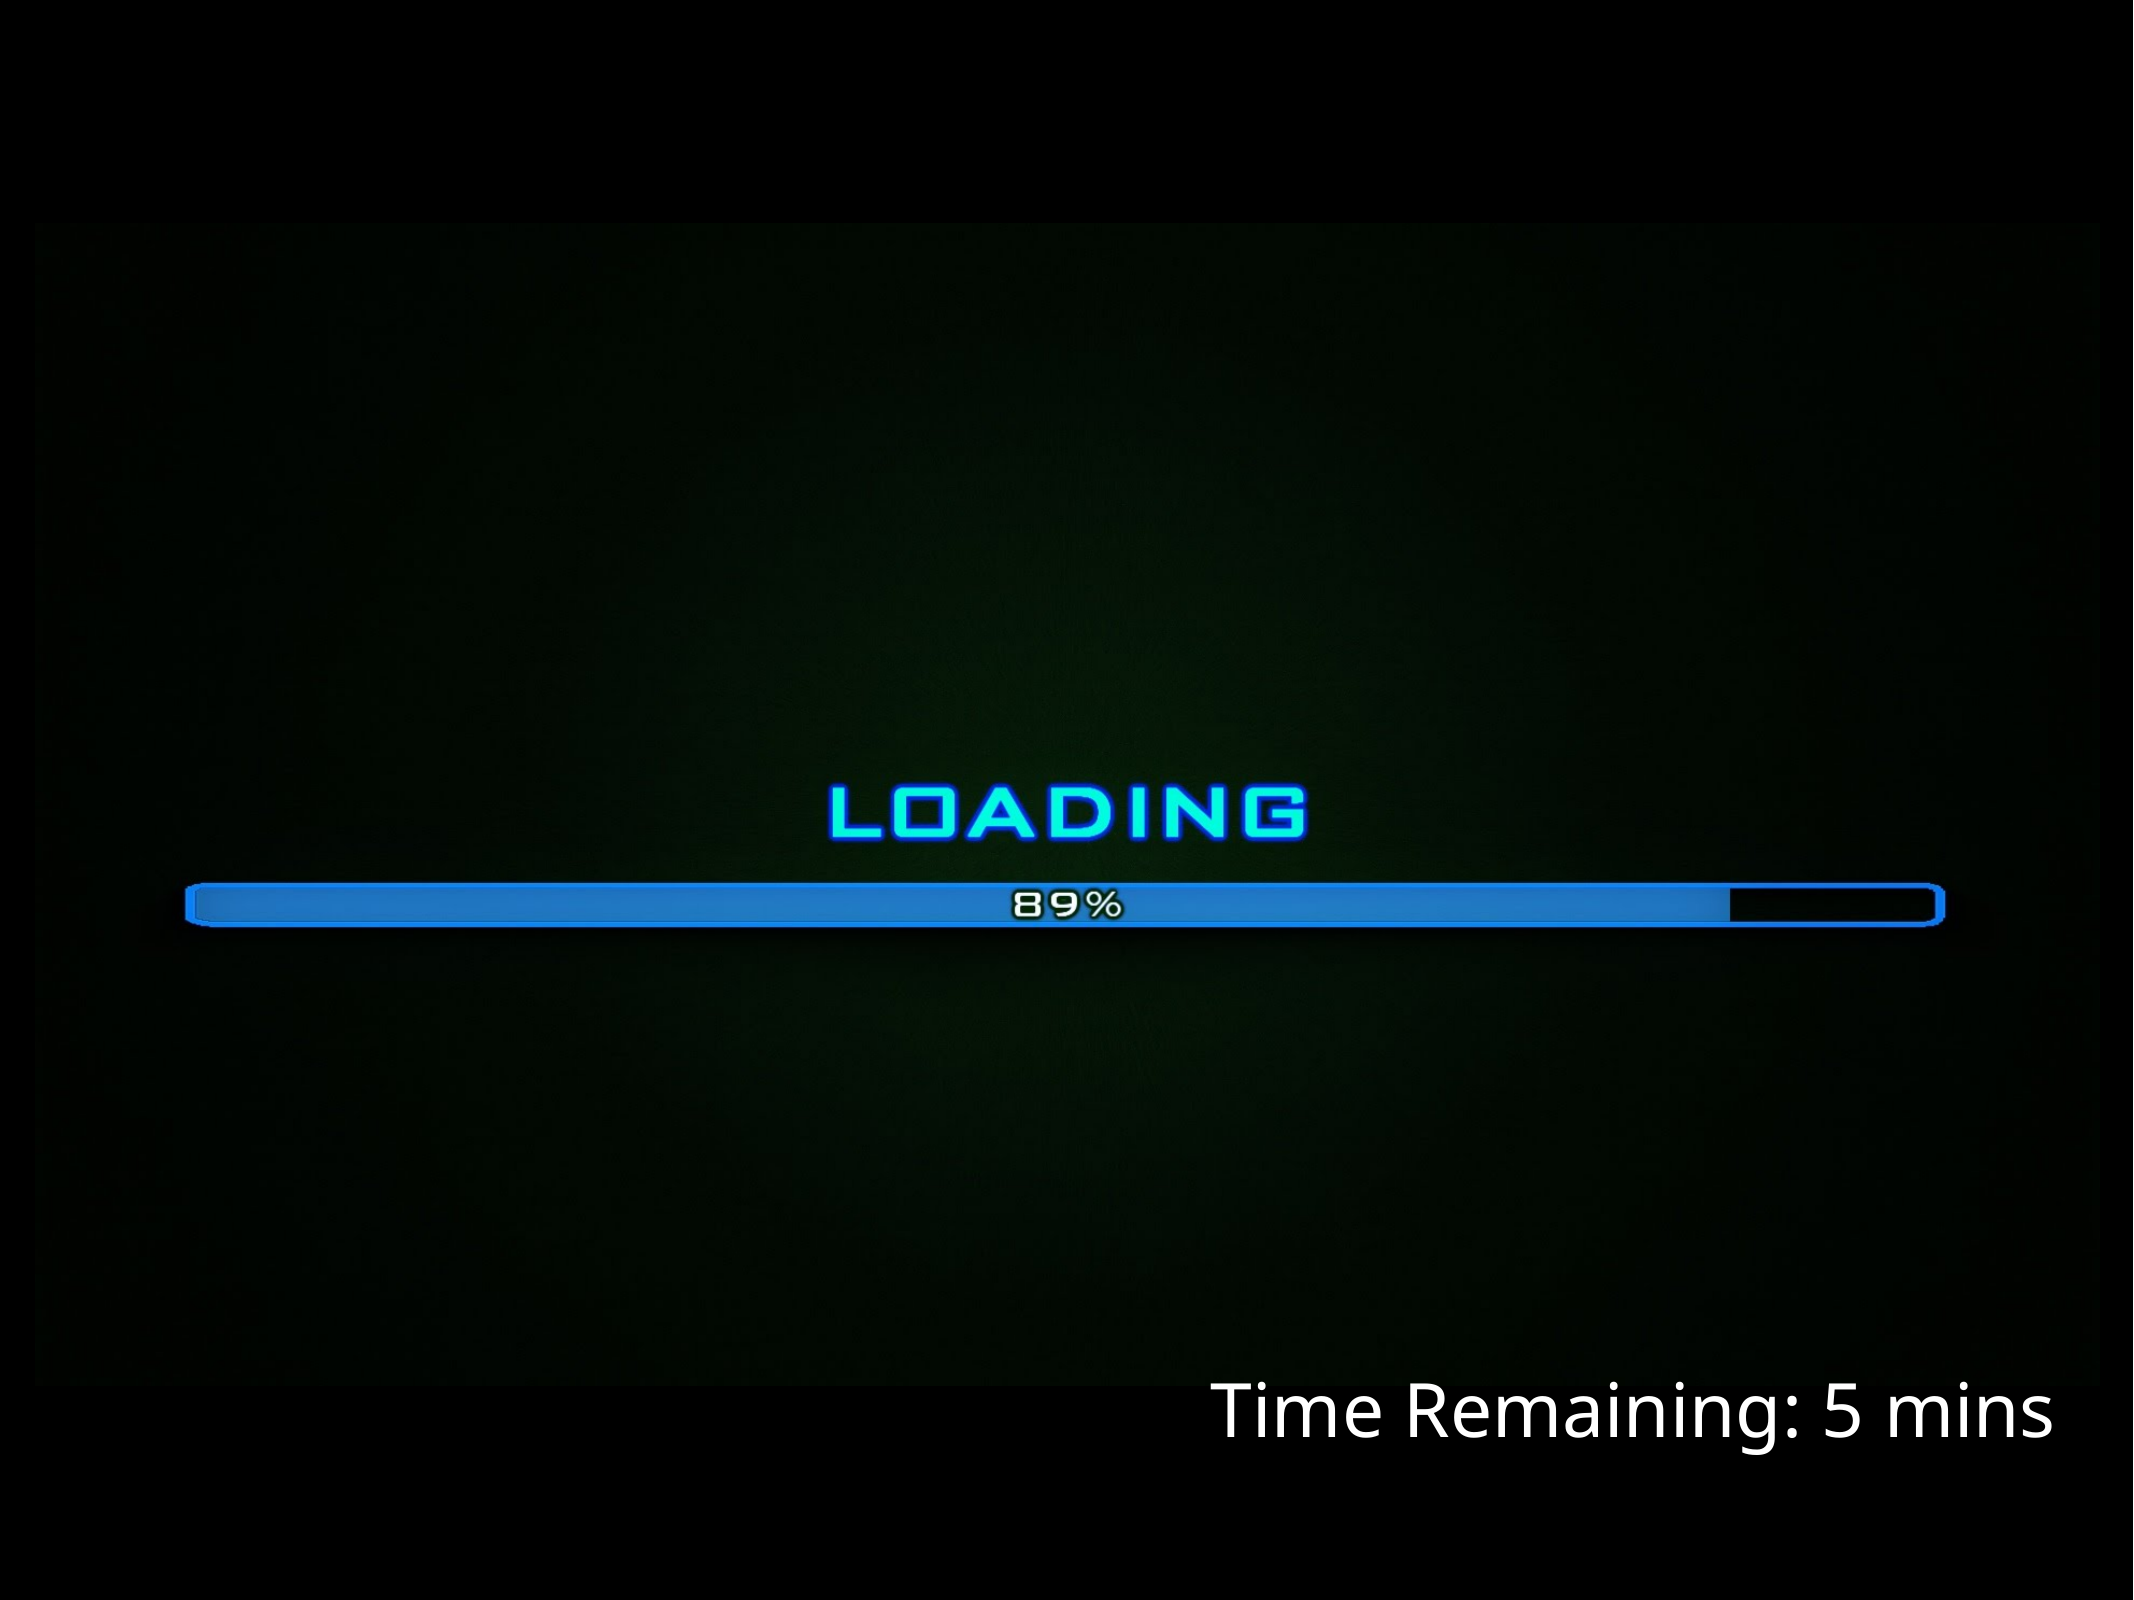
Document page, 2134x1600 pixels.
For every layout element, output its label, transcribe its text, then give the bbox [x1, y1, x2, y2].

text_box Time Remaining: 5 mins [1166, 1386, 2100, 1461]
picture [35, 223, 2101, 1386]
